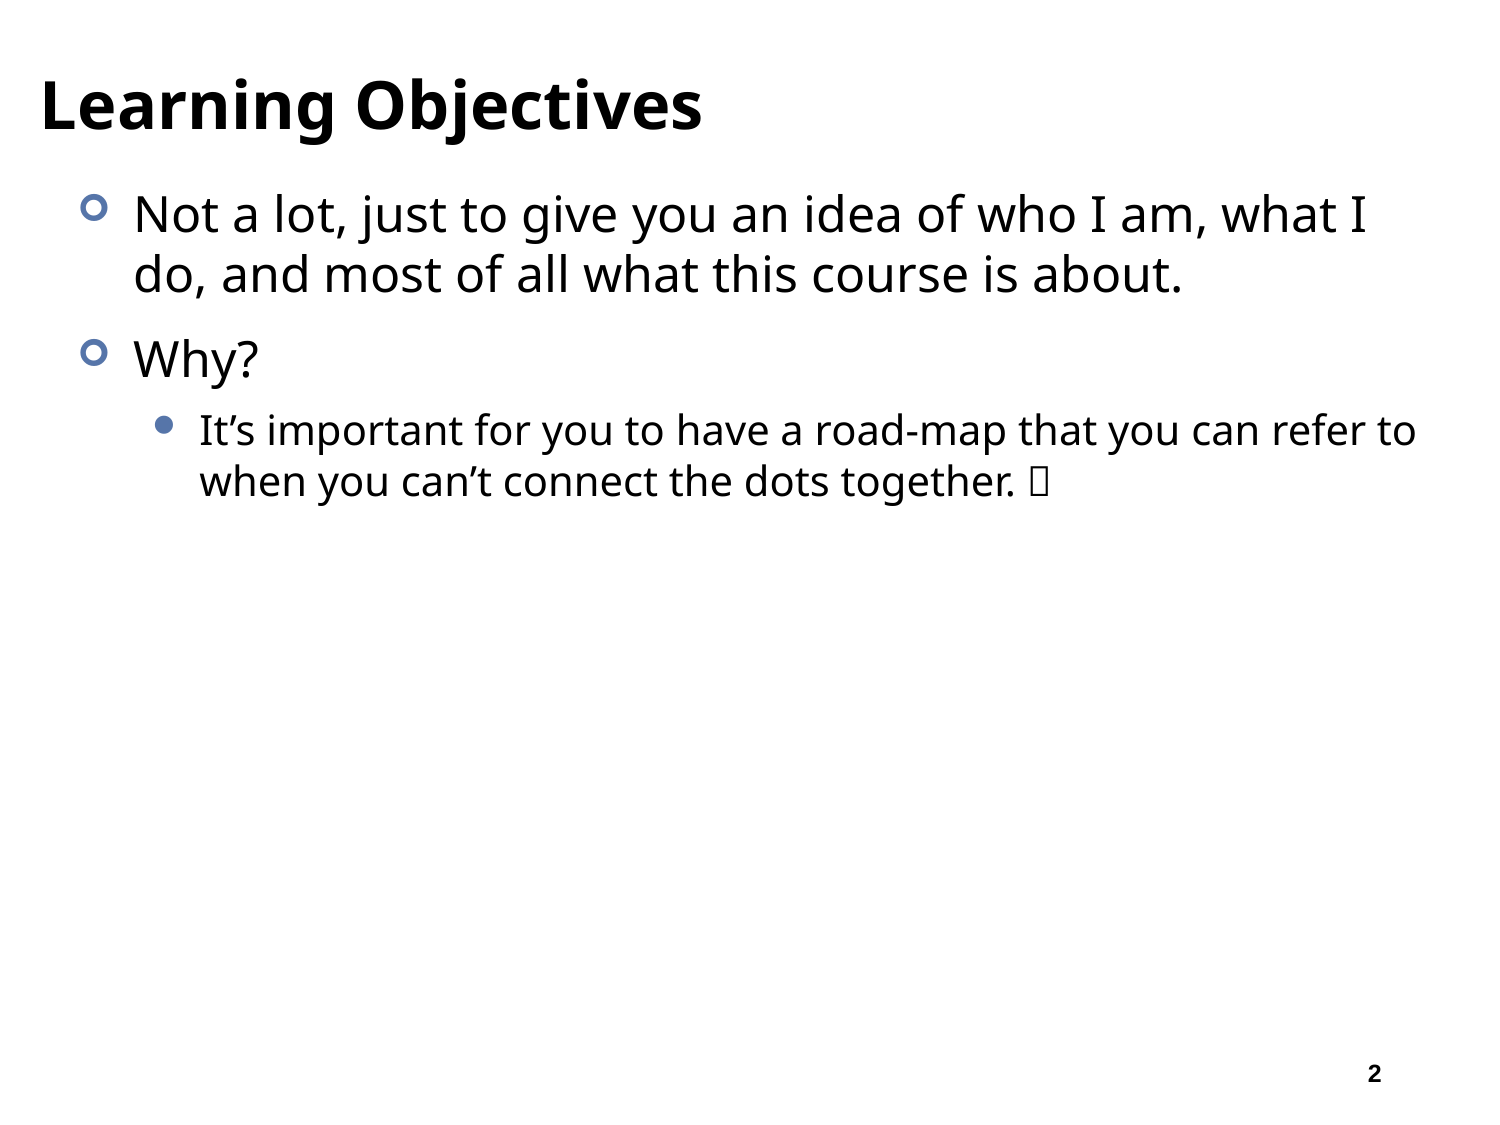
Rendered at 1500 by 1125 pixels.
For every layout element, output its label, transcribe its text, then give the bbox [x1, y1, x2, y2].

slide_number 2 [1059, 1042, 1397, 1103]
list Not a lot, just to give you an idea of who I am, what I do, and most of all what this course is about. Why? It’s important for you to have a road-map that you can refer to when you can’t connect the dots together.  [62, 188, 1451, 1013]
title Learning Objectives [24, 18, 1451, 188]
